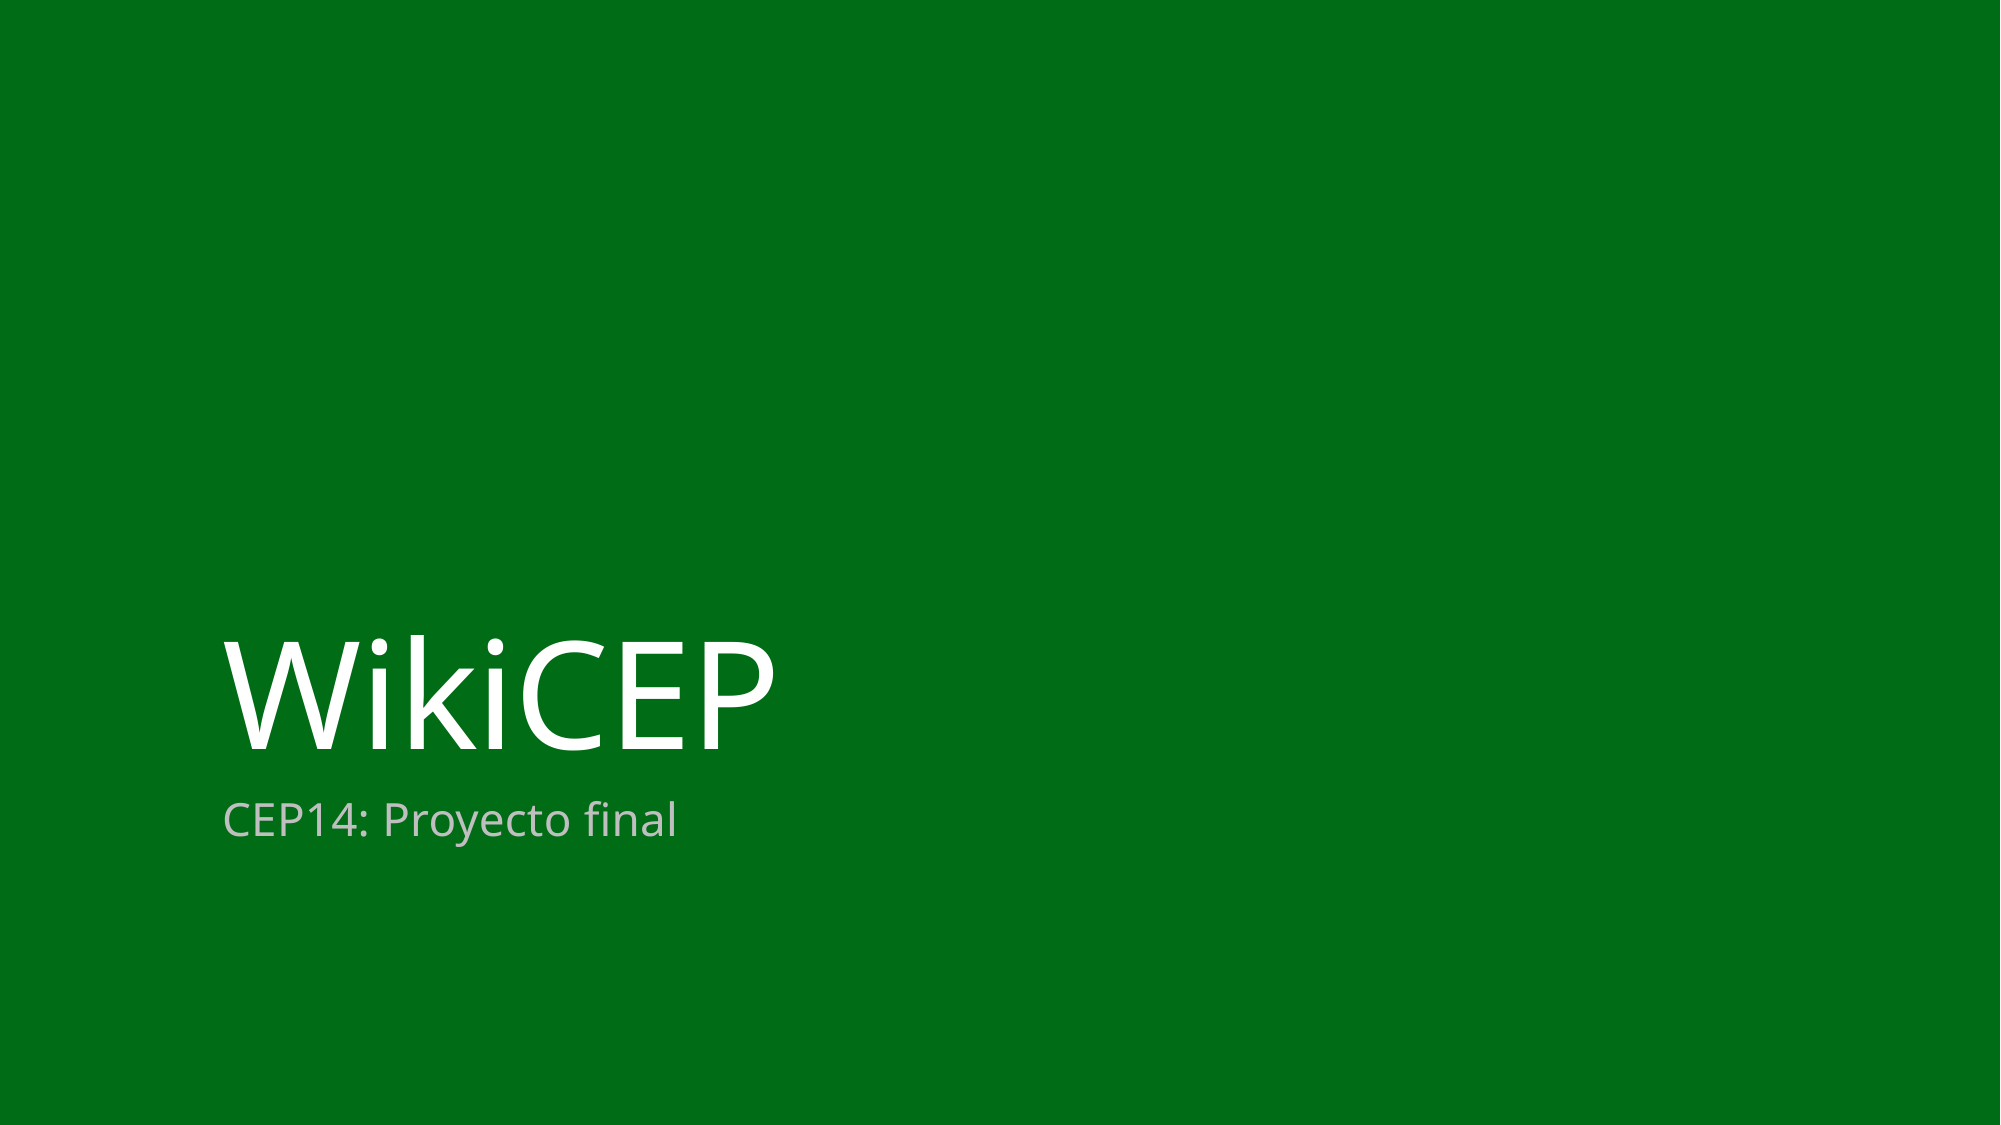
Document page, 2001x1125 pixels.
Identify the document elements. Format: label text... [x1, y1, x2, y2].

subtitle CEP14: Proyecto final [206, 787, 1752, 1065]
title WikiCEP [206, 124, 1752, 787]
